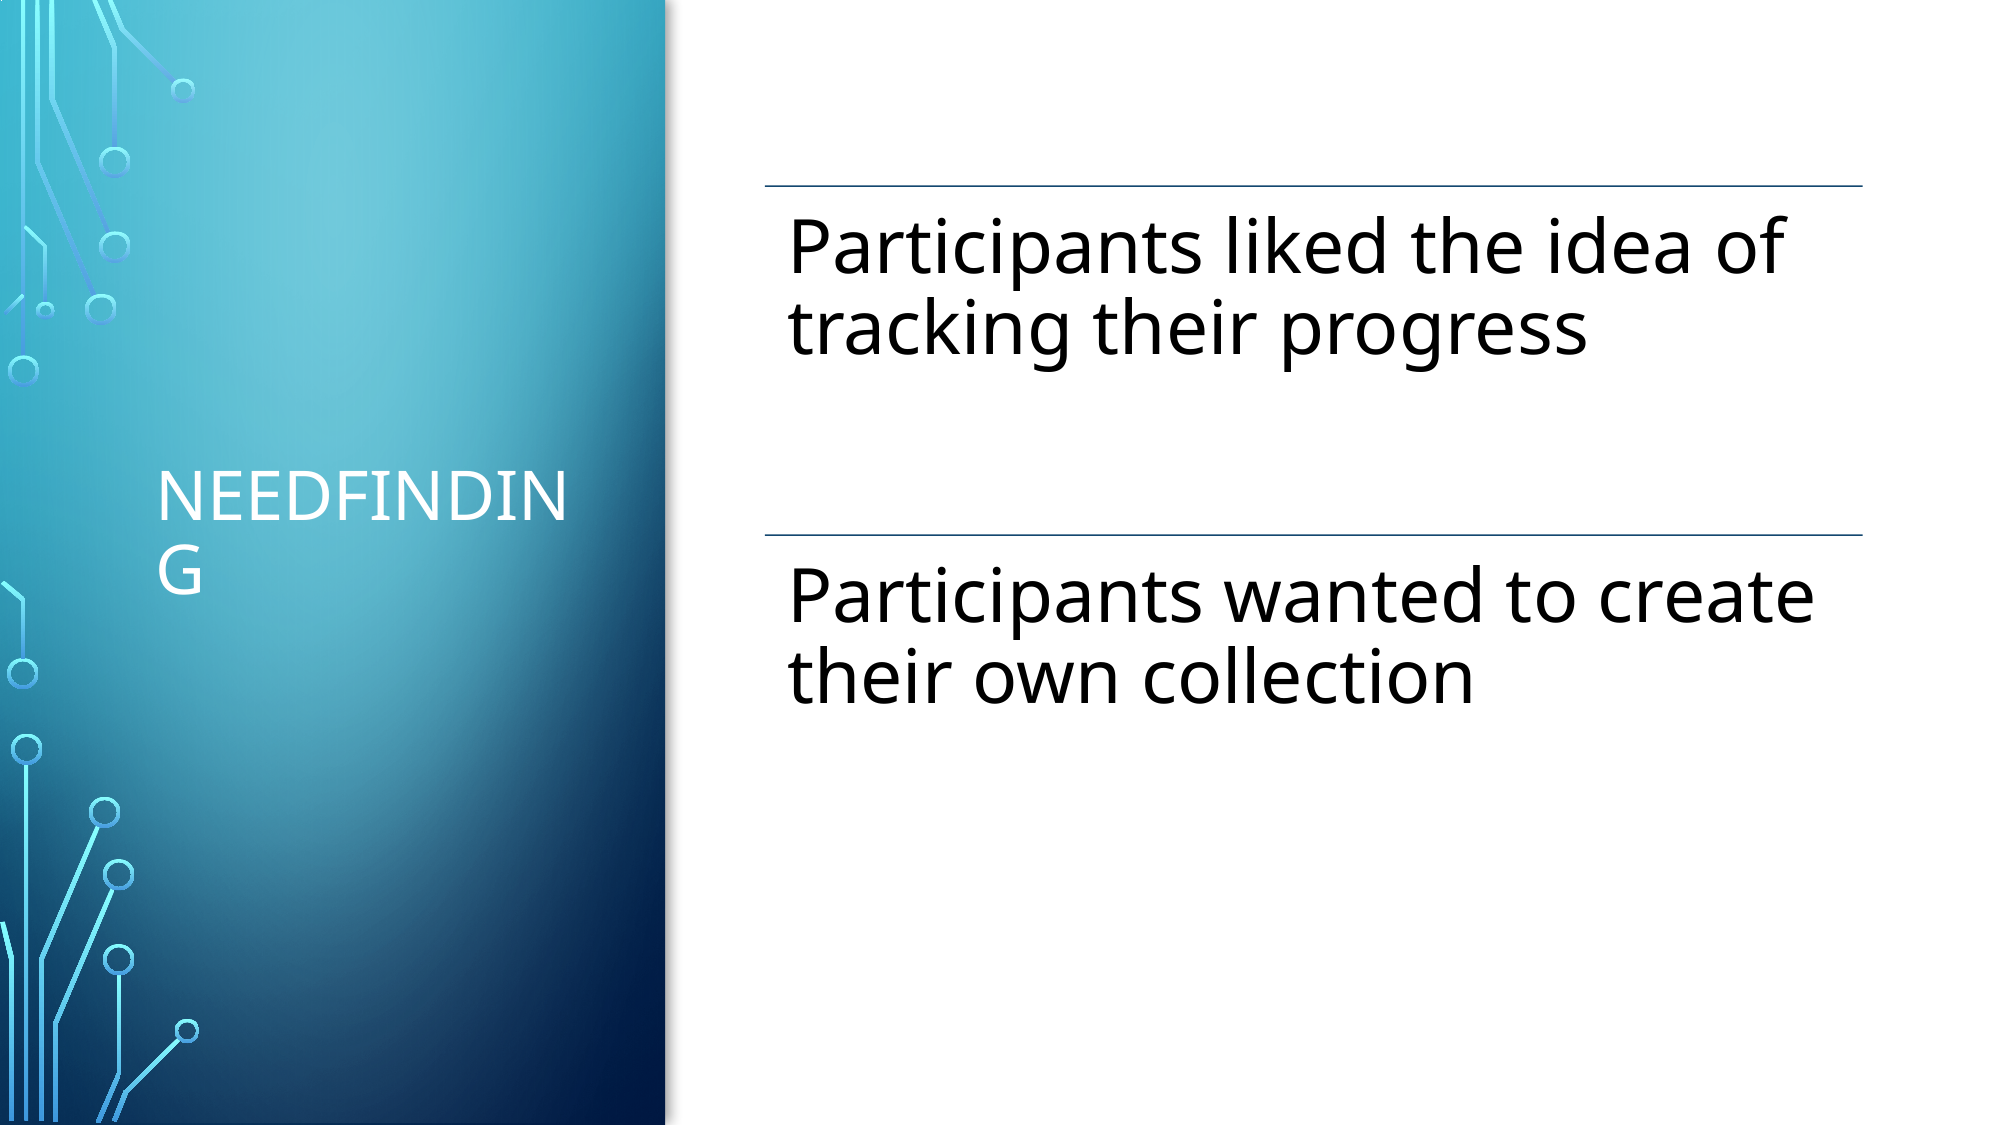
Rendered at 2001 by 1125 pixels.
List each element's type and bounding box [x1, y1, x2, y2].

picture [0, 0, 667, 1125]
list [764, 185, 1863, 885]
text_box [678, 0, 2000, 1125]
